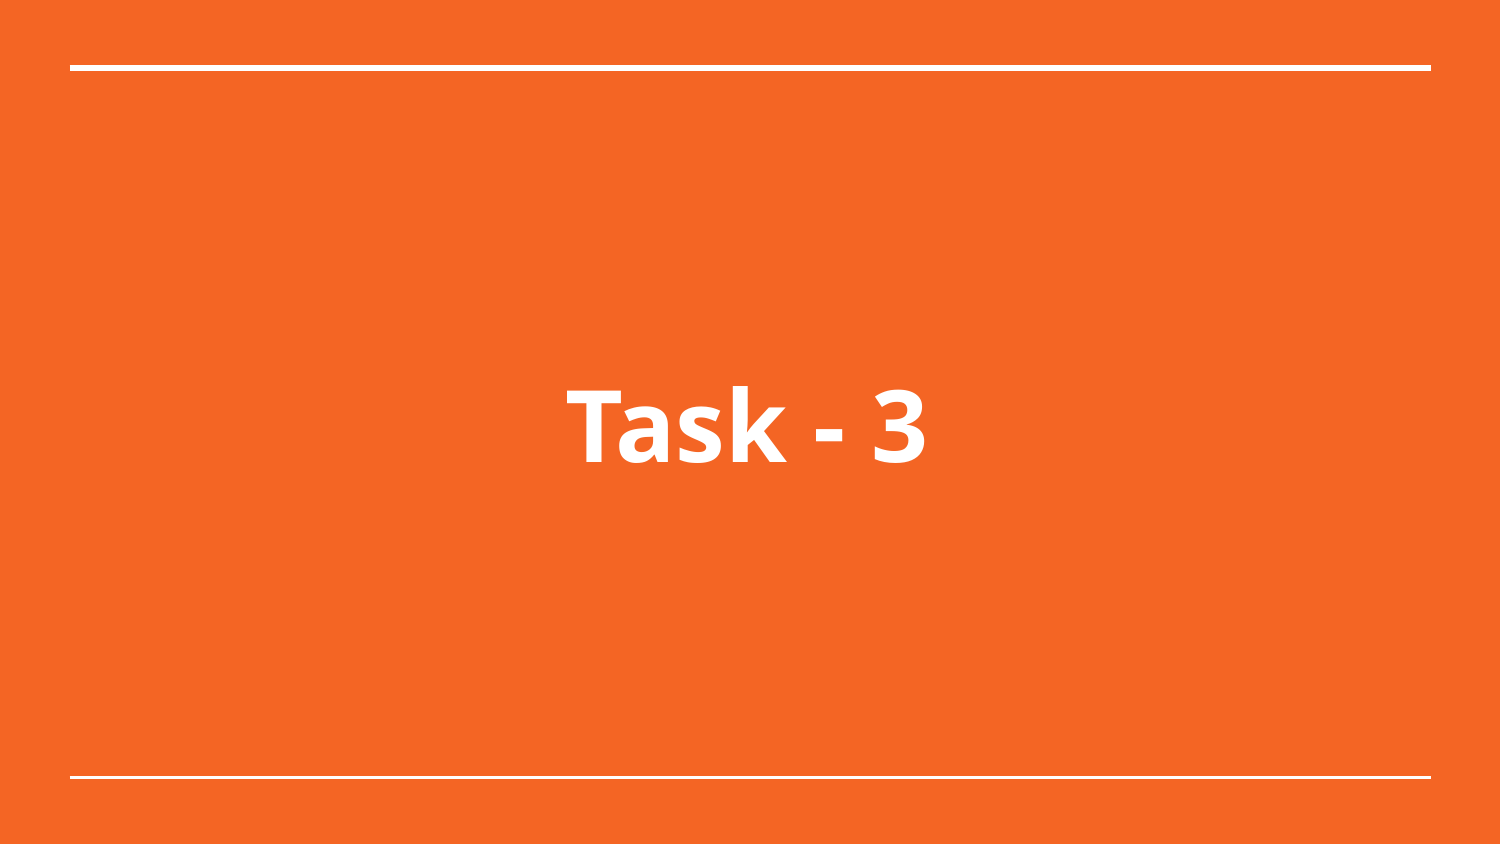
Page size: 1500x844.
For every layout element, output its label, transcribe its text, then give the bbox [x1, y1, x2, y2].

title Task - 3 [66, 296, 1428, 550]
